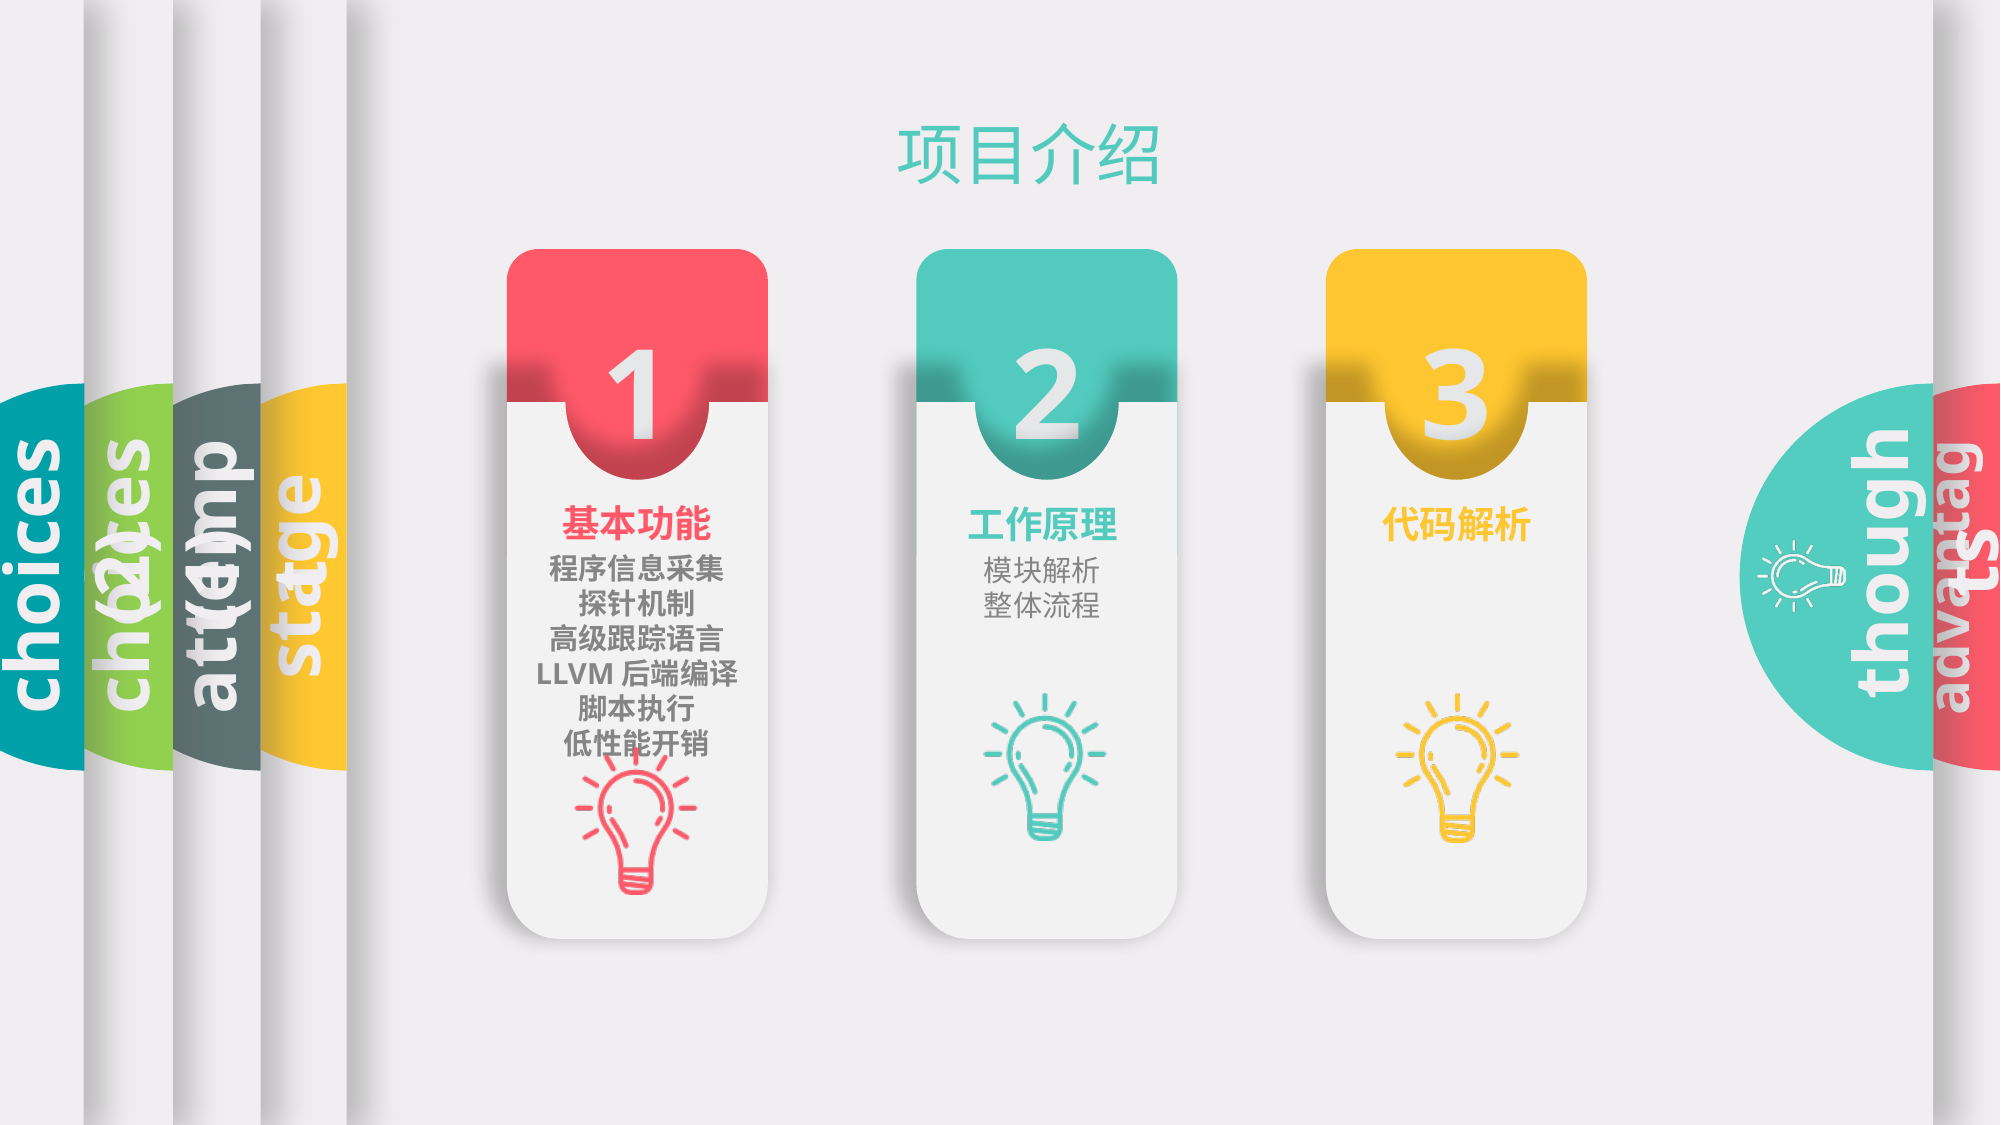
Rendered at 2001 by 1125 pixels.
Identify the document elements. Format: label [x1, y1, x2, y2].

picture [1383, 693, 1532, 843]
text_box [911, 494, 1173, 631]
picture [562, 747, 710, 895]
text_box [1308, 244, 1605, 556]
text_box [173, 0, 261, 1125]
text_box [261, 0, 347, 1125]
text_box [489, 244, 786, 556]
text_box [1326, 494, 1589, 596]
text_box [347, 0, 1934, 1125]
text_box [898, 244, 1195, 556]
picture [971, 693, 1119, 841]
text_box [0, 0, 85, 1125]
text_box [85, 0, 173, 1125]
text_box [506, 492, 768, 771]
text_box [1934, 0, 2000, 1125]
